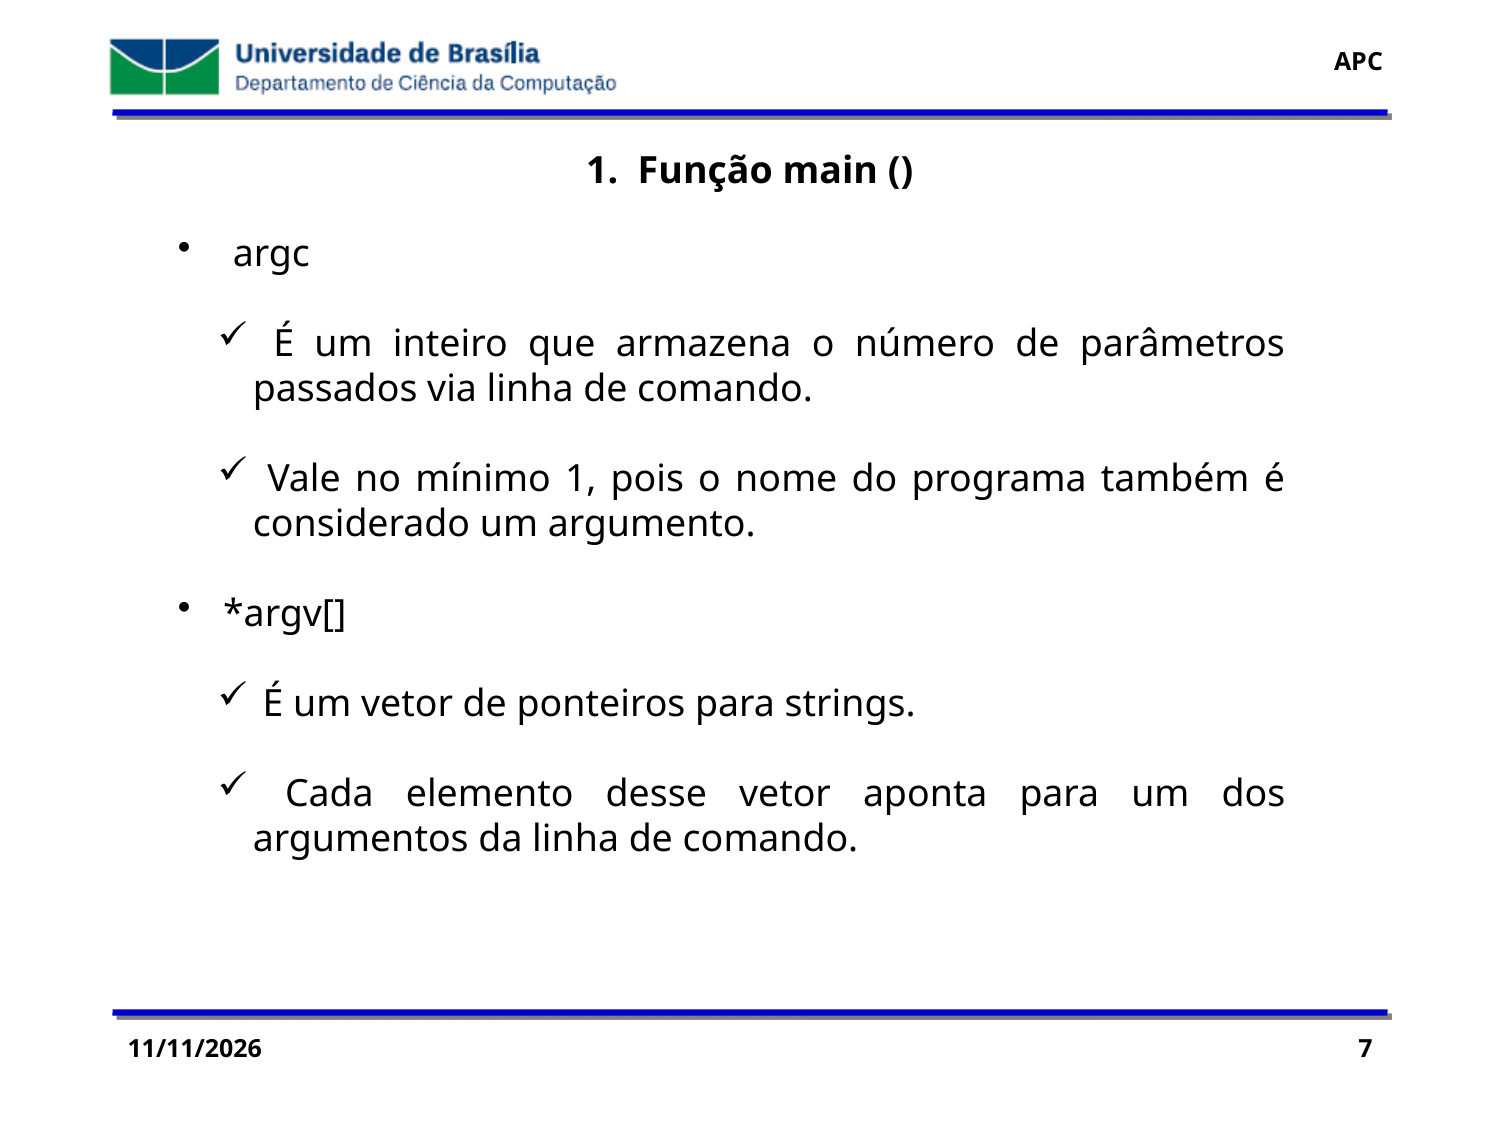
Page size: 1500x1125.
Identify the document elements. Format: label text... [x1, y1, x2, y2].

text_box argc É um inteiro que armazena o número de parâmetros passados via linha de comando. Vale no mínimo 1, pois o nome do programa também é considerado um argumento. *argv[] É um vetor de ponteiros para strings. Cada elemento desse vetor aponta para um dos argumentos da linha de comando. [163, 221, 1301, 866]
slide_number 7 [1074, 1024, 1388, 1101]
picture [105, 35, 632, 100]
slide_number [112, 1024, 426, 1101]
text_box 1. Função main () [112, 138, 1388, 198]
